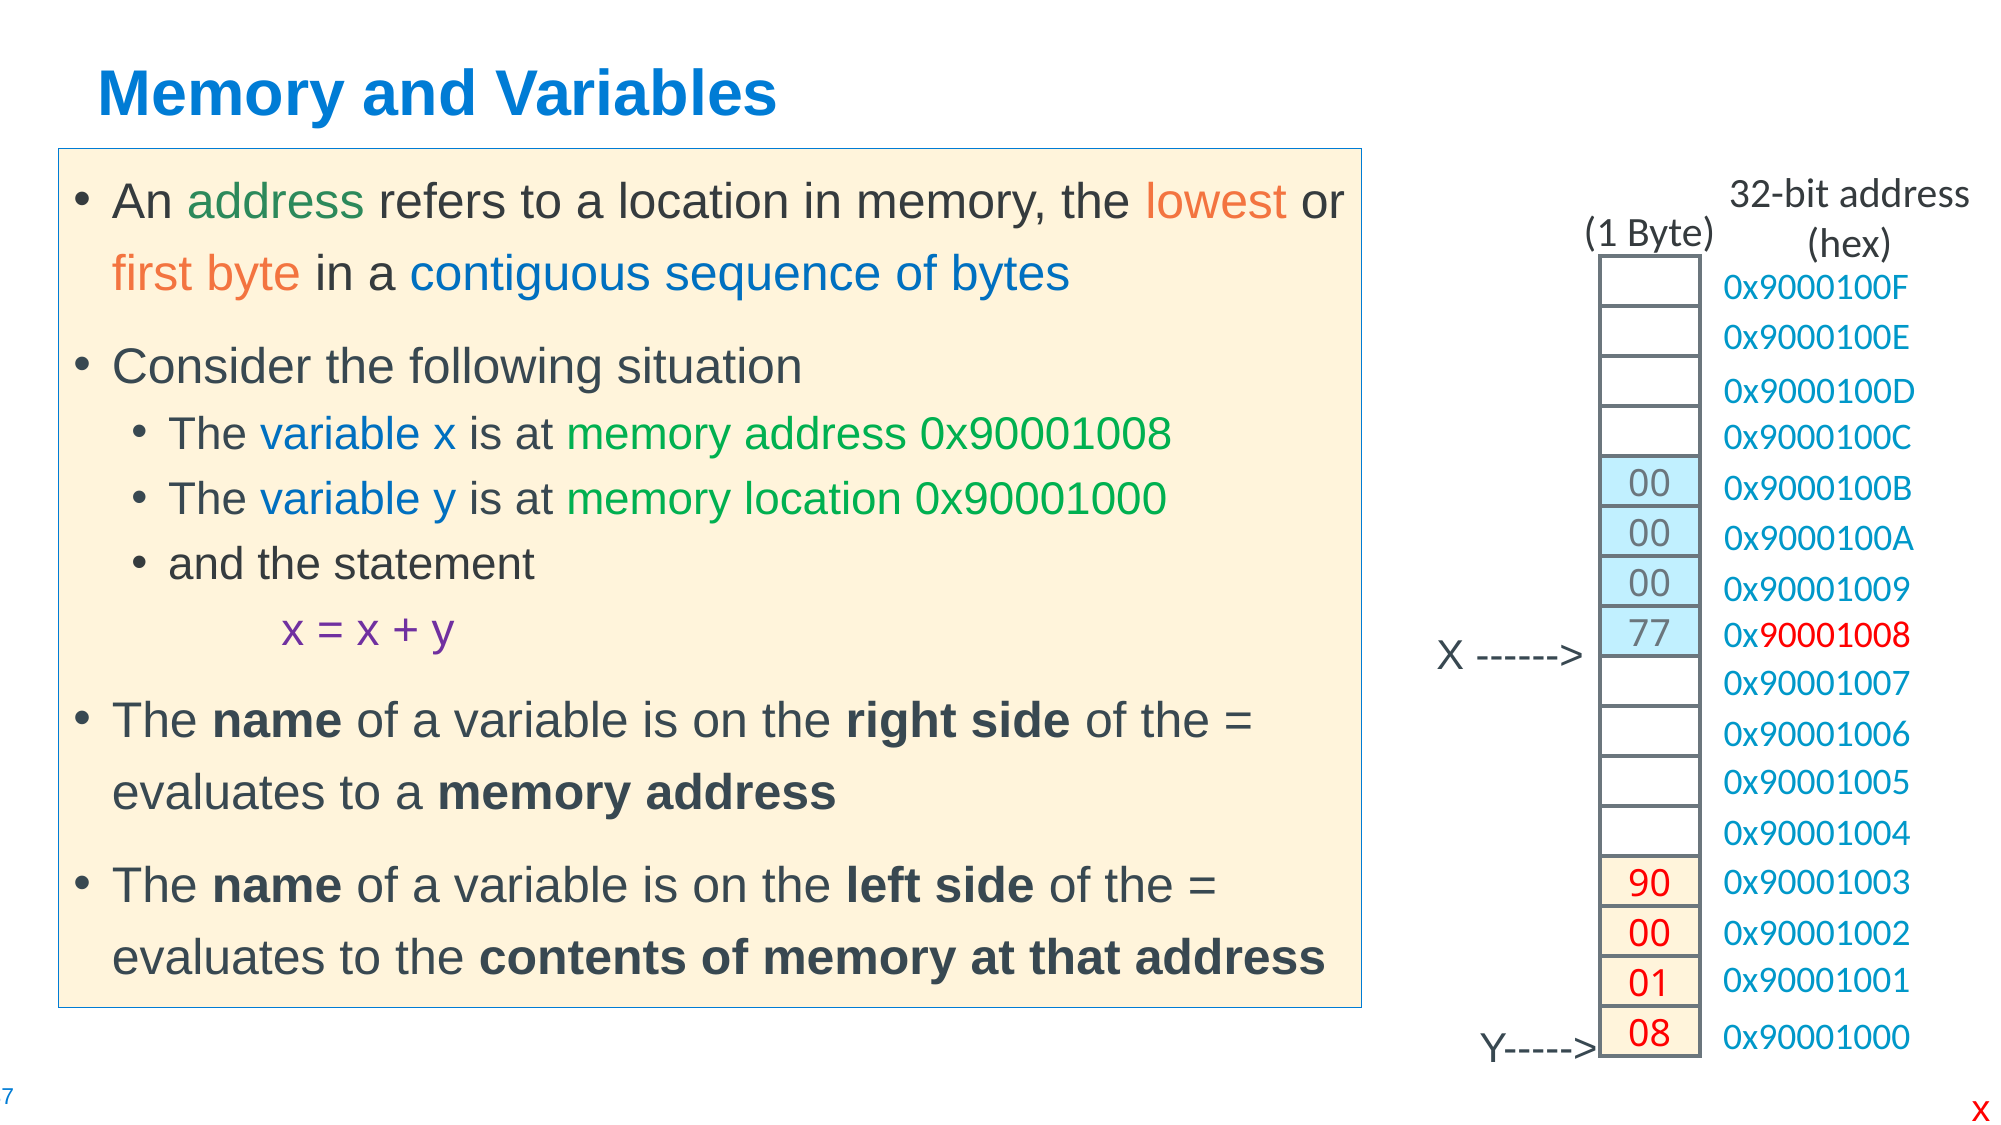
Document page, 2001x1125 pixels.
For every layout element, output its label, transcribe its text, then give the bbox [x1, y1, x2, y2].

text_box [1567, 158, 1992, 1066]
text_box Y-----> [1464, 1013, 1613, 1079]
title Memory and Variables [82, 19, 1808, 137]
text_box x [1956, 1076, 2000, 1125]
list An address refers to a location in memory, the lowest or first byte in a contiguous sequence of bytes Consider the following situation The variable x is at memory address 0x90001008 The variable y is at memory location 0x90001000 and the statement x = x + y The name of a variable is on the right side of the = evaluates to a memory address The name of a variable is on the left side of the = evaluates to the contents of memory at that address [58, 148, 1362, 1008]
text_box X ------> [1421, 620, 1567, 686]
